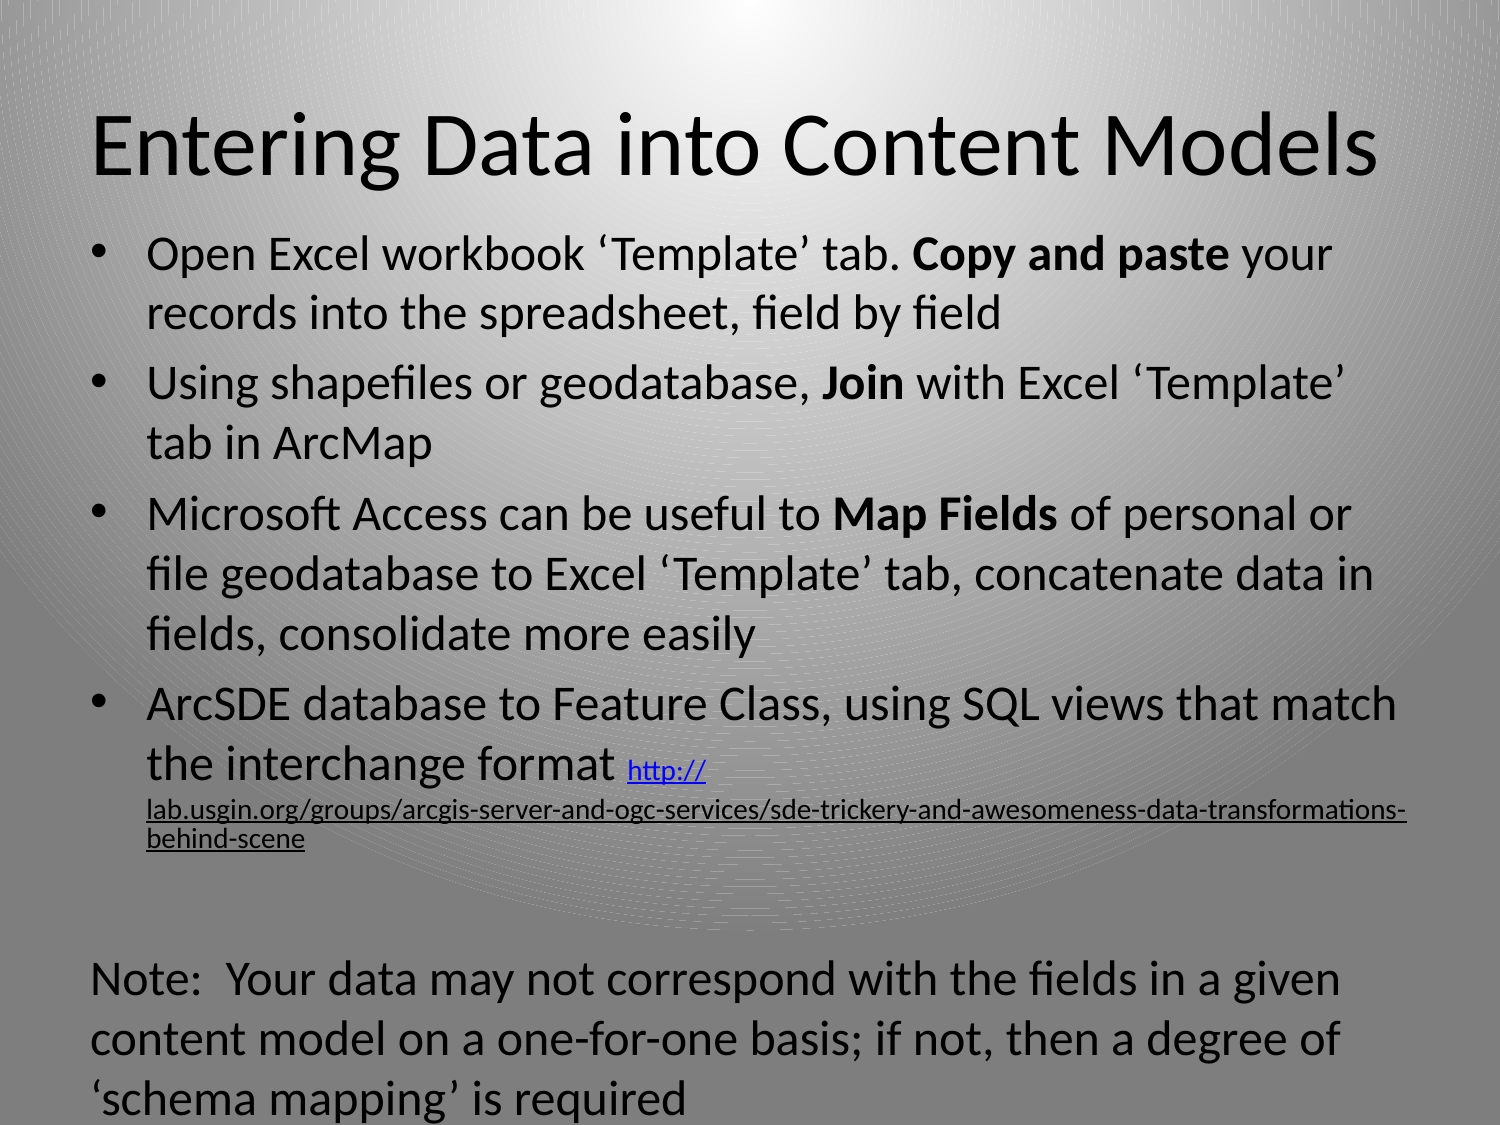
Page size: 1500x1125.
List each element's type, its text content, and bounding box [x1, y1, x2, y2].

list Open Excel workbook ‘Template’ tab. Copy and paste your records into the spreadsheet, field by field Using shapefiles or geodatabase, Join with Excel ‘Template’ tab in ArcMap Microsoft Access can be useful to Map Fields of personal or file geodatabase to Excel ‘Template’ tab, concatenate data in fields, consolidate more easily ArcSDE database to Feature Class, using SQL views that match the interchange format http://lab.usgin.org/groups/arcgis-server-and-ogc-services/sde-trickery-and-awesomeness-data-transformations-behind-scene Note: Your data may not correspond with the fields in a given content model on a one-for-one basis; if not, then a degree of ‘schema mapping’ is required [75, 212, 1425, 1113]
title Entering Data into Content Models [75, 45, 1425, 212]
